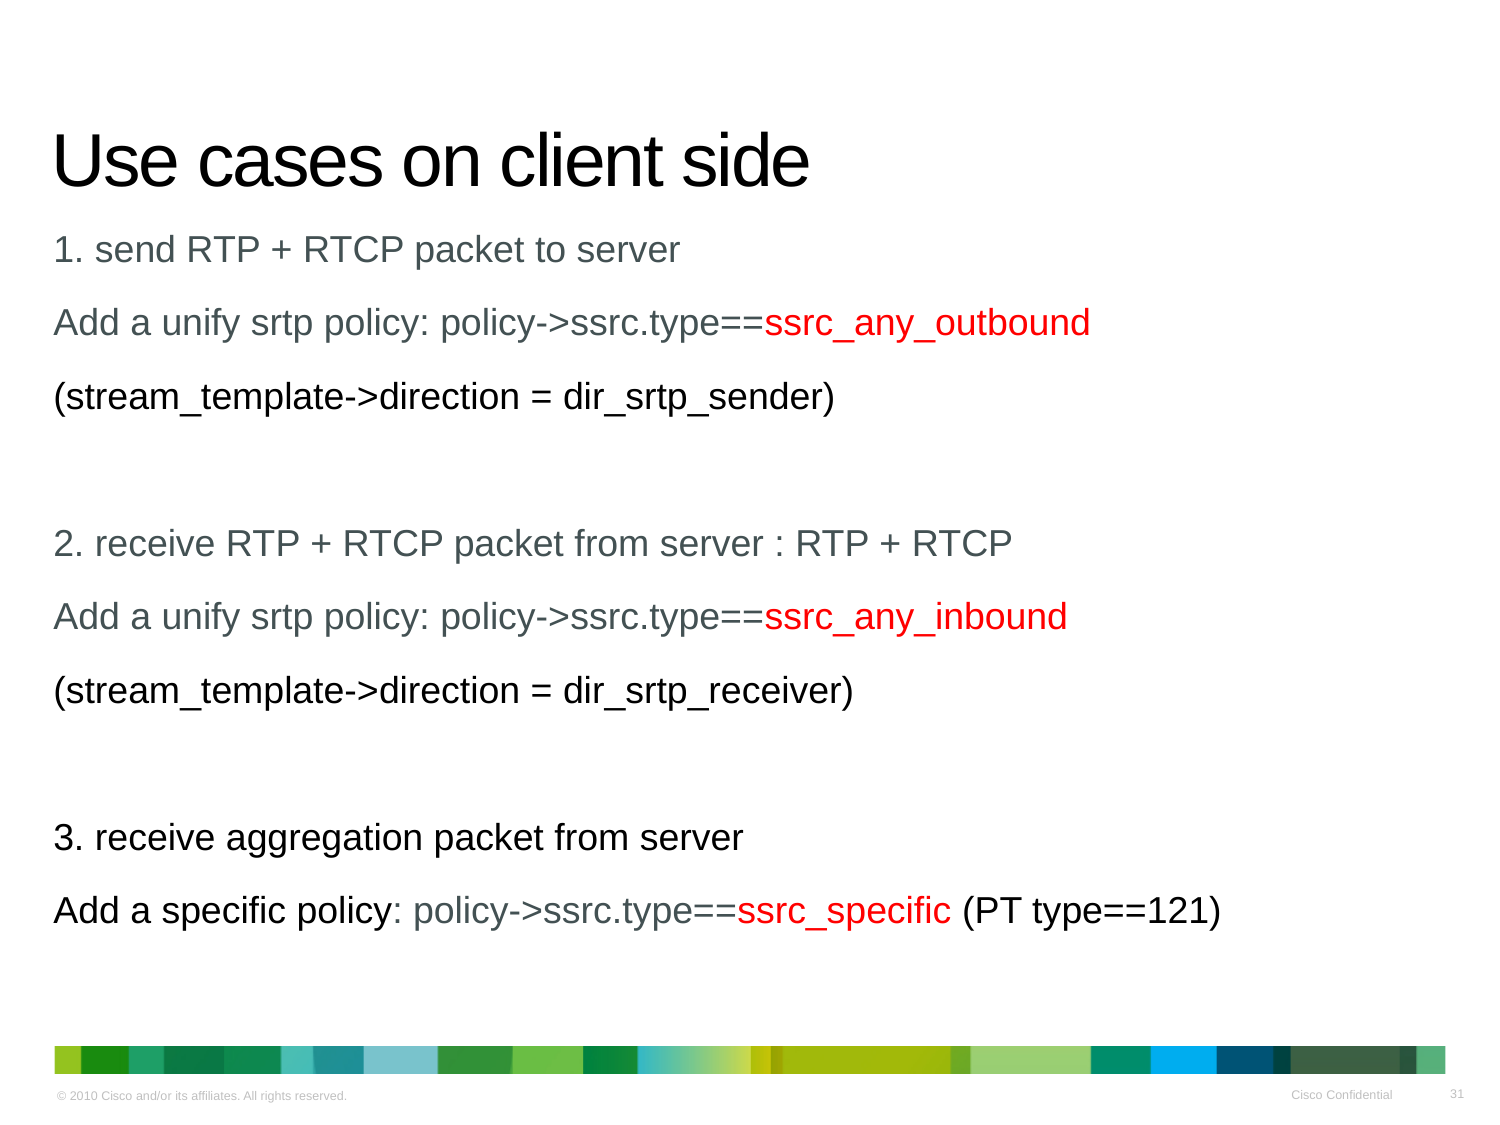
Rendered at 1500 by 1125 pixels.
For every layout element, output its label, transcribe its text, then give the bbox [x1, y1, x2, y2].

title Use cases on client side [37, 70, 1446, 209]
picture [54, 1046, 1150, 1074]
picture [1274, 1046, 1446, 1074]
list 1. send RTP + RTCP packet to server Add a unify srtp policy: policy->ssrc.type==ssrc_any_outbound (stream_template->direction = dir_srtp_sender) 2. receive RTP + RTCP packet from server : RTP + RTCP Add a unify srtp policy: policy->ssrc.type==ssrc_any_inbound (stream_template->direction = dir_srtp_receiver) 3. receive aggregation packet from server Add a specific policy: policy->ssrc.type==ssrc_specific (PT type==121) [38, 220, 1445, 1035]
